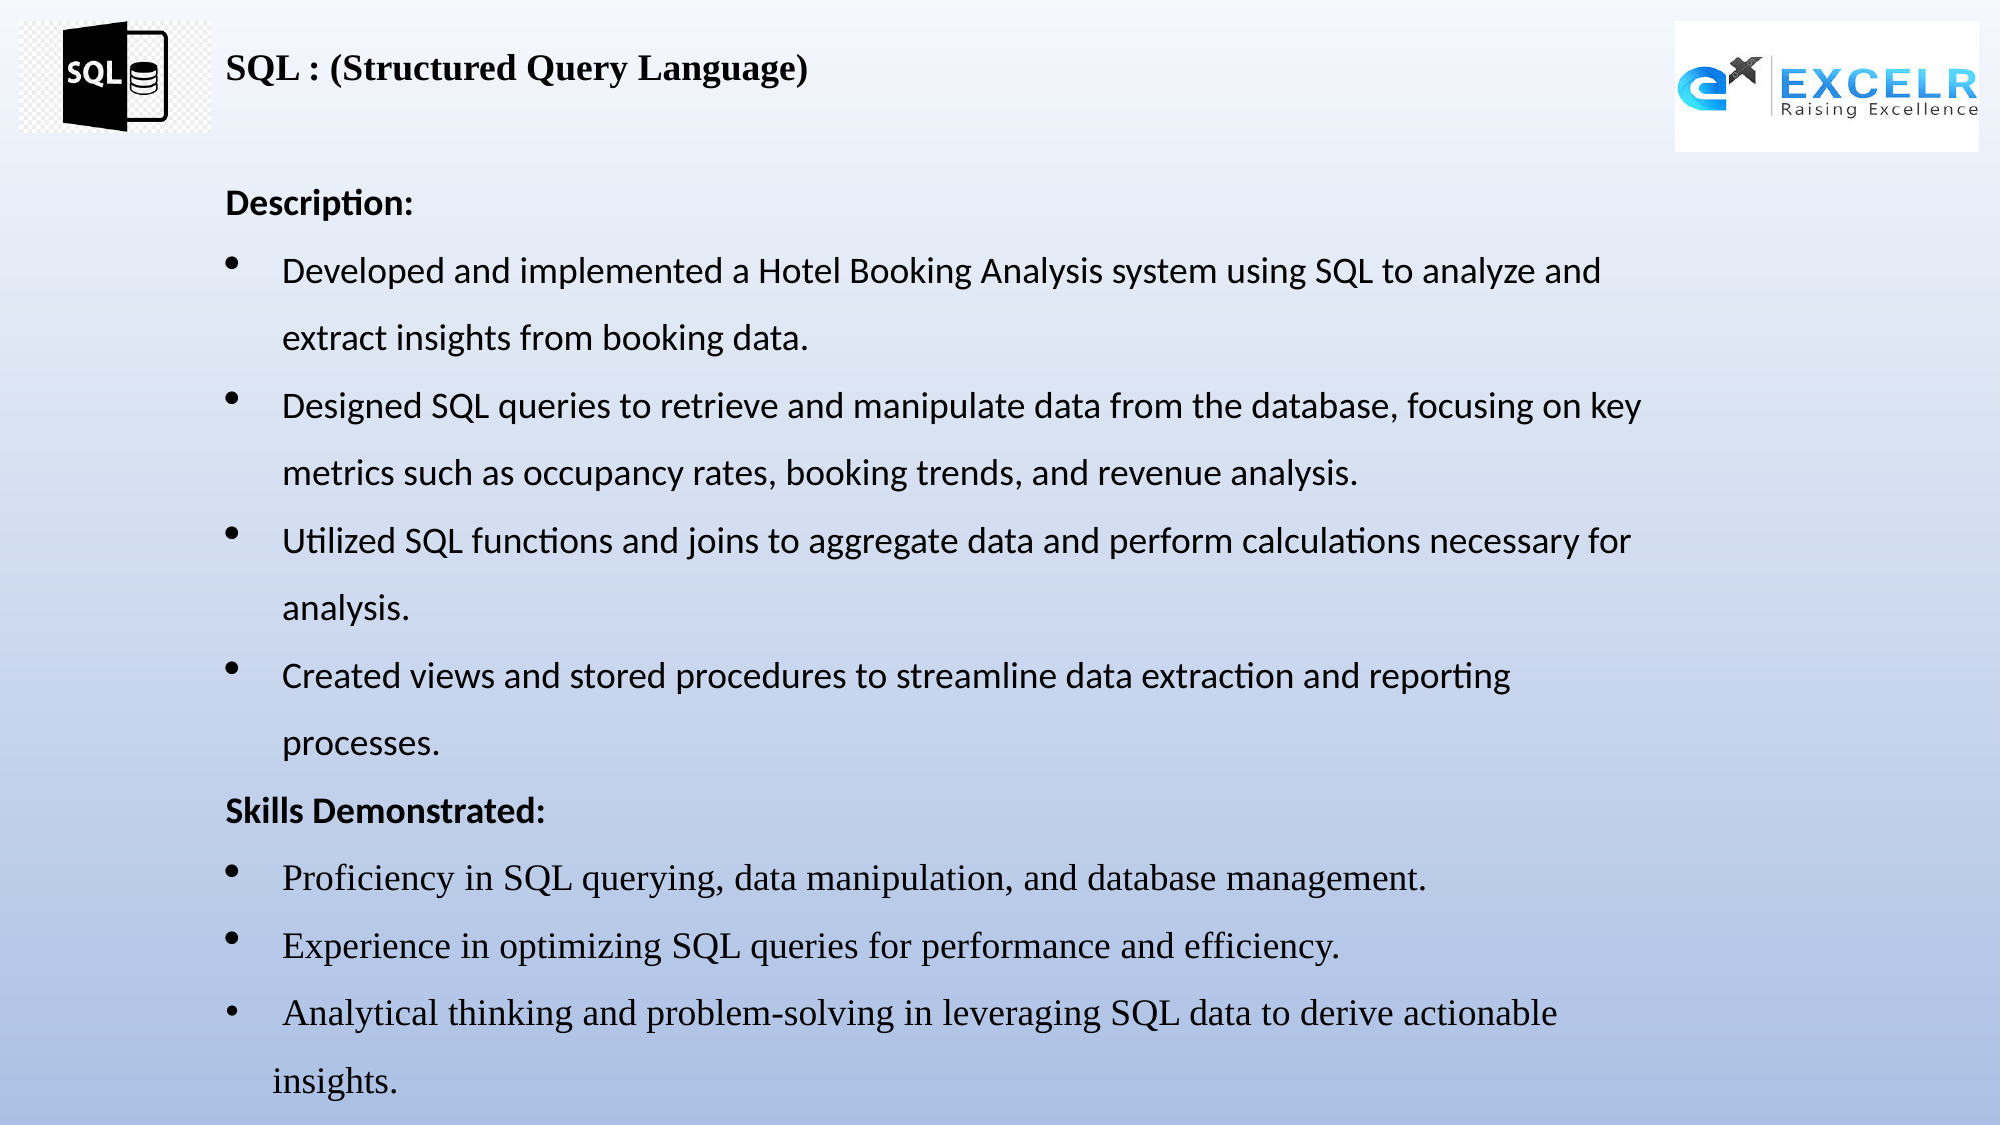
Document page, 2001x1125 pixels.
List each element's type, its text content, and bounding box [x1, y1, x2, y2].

text_box SQL : (Structured Query Language) Description: Developed and implemented a Hotel Booking Analysis system using SQL to analyze and extract insights from booking data. Designed SQL queries to retrieve and manipulate data from the database, focusing on key metrics such as occupancy rates, booking trends, and revenue analysis. Utilized SQL functions and joins to aggregate data and perform calculations necessary for analysis. Created views and stored procedures to streamline data extraction and reporting processes. Skills Demonstrated: Proficiency in SQL querying, data manipulation, and database management. Experience in optimizing SQL queries for performance and efficiency. Analytical thinking and problem-solving in leveraging SQL data to derive actionable insights. [210, 13, 1676, 1108]
picture [19, 21, 211, 133]
picture [1675, 21, 1980, 152]
